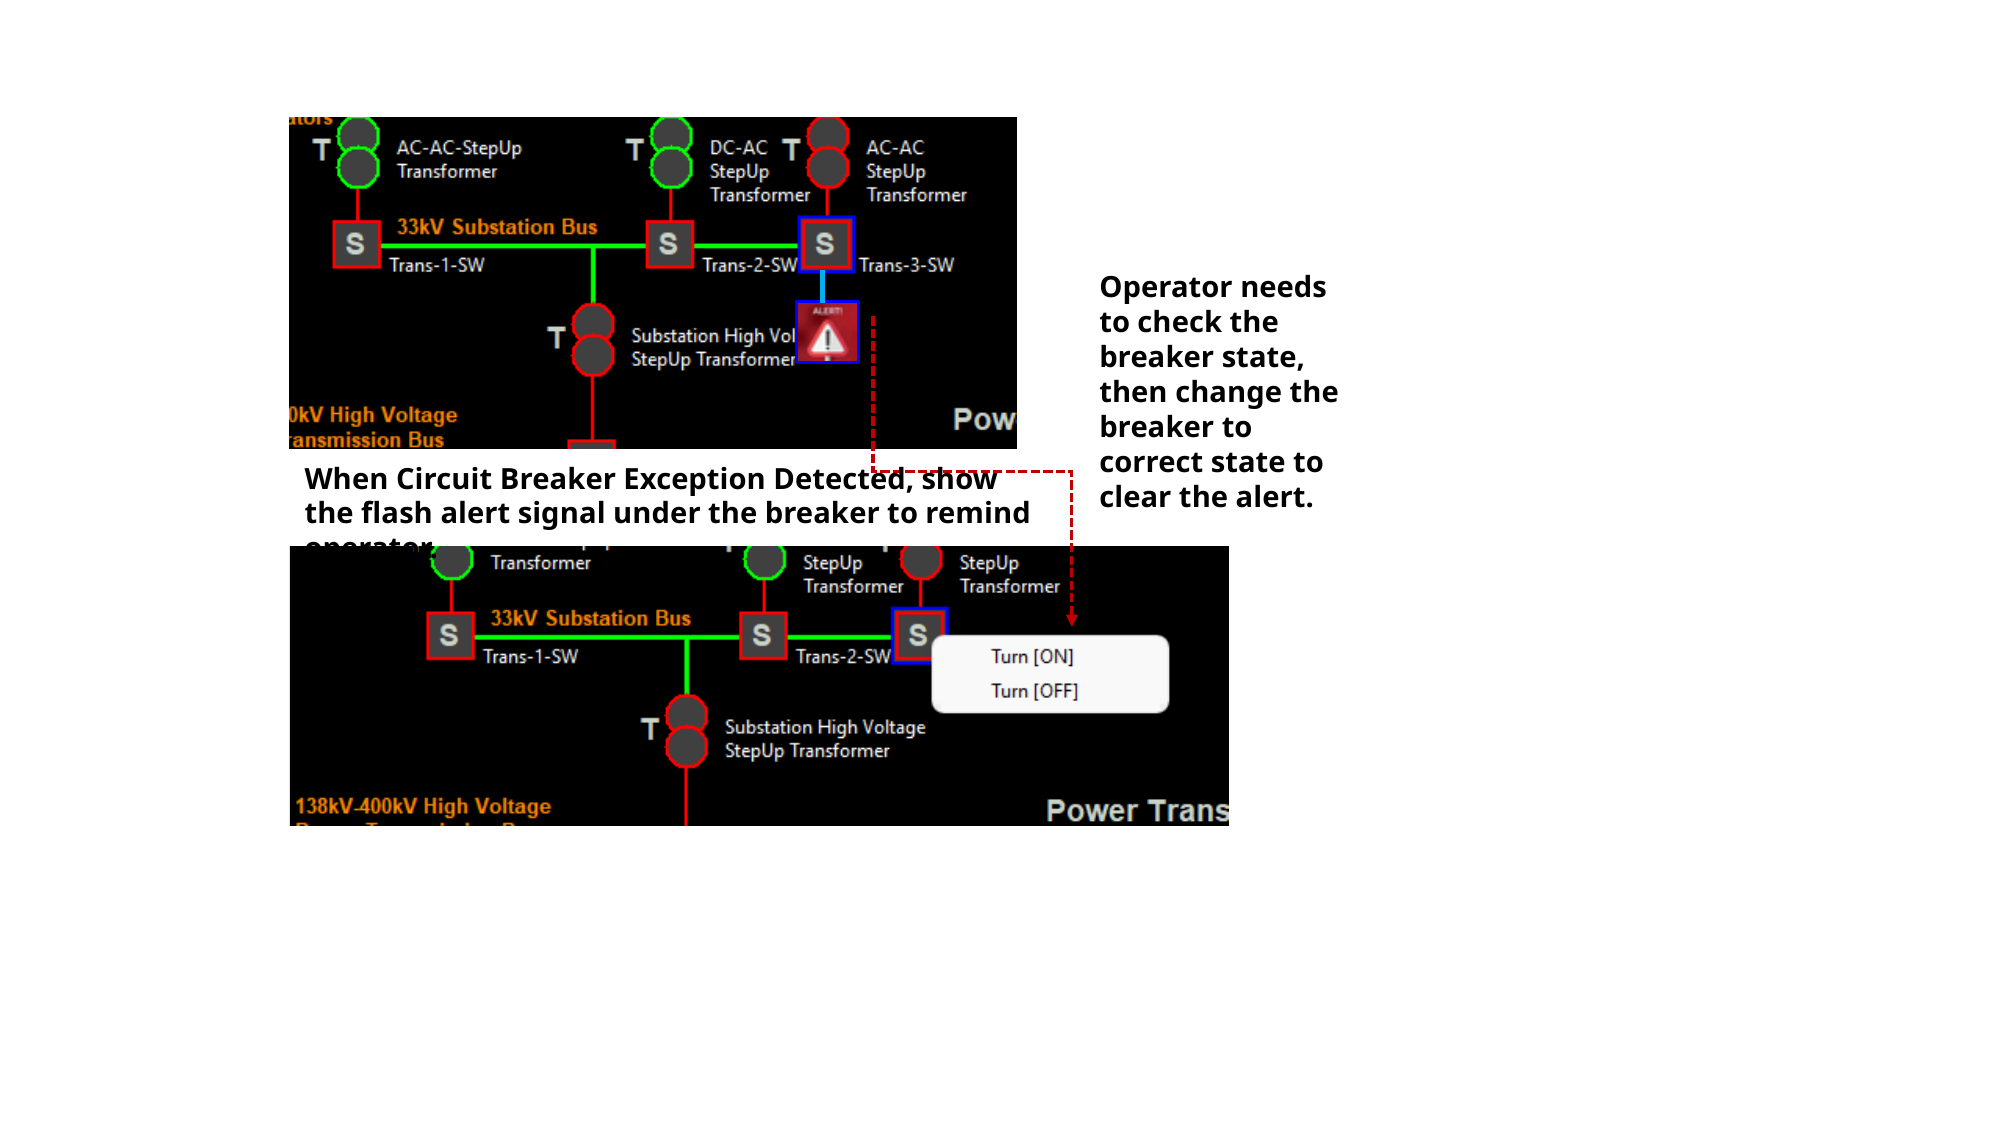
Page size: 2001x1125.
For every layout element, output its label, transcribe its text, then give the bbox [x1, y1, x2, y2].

text_box Operator needs to check the breaker state, then change the breaker to correct state to clear the alert. [1084, 260, 1374, 521]
picture [289, 545, 1230, 827]
text_box When Circuit Breaker Exception Detected, show the flash alert signal under the breaker to remind operator. [289, 452, 816, 545]
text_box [816, 371, 1129, 572]
picture [289, 116, 1017, 450]
